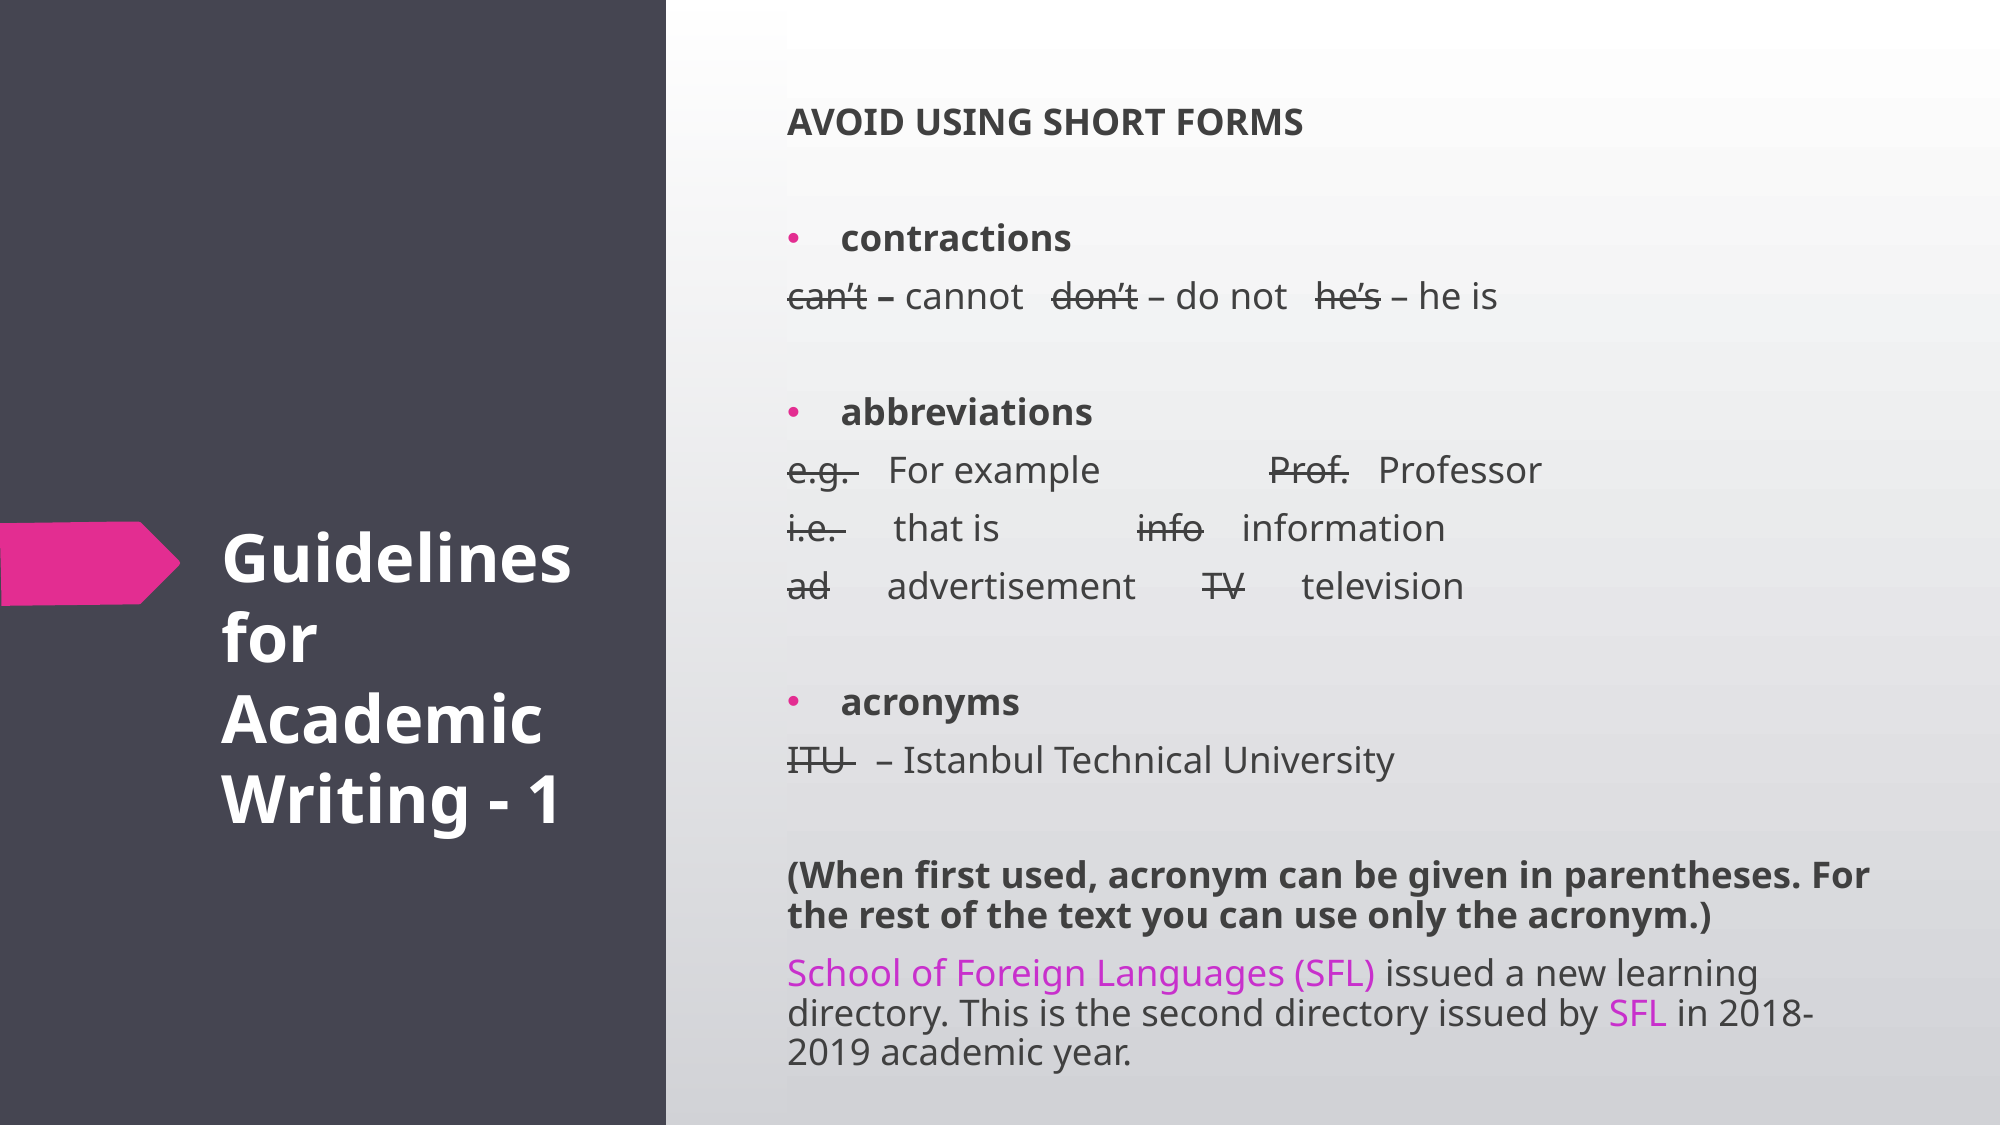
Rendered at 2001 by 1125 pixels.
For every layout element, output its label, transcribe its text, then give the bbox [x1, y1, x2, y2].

list AVOID USING SHORT FORMS contractions can’t – cannot don’t – do not he’s – he is abbreviations e.g. For example Prof. Professor i.e. that is info information ad advertisement TV television acronyms ITU – Istanbul Technical University (When first used, acronym can be given in parentheses. For the rest of the text you can use only the acronym.) School of Foreign Languages (SFL) issued a new learning directory. This is the second directory issued by SFL in 2018-2019 academic year. [772, 96, 1888, 1088]
text_box [0, 521, 181, 606]
title Guidelines for Academic Writing - 1 [206, 508, 610, 1006]
text_box [0, 0, 667, 1125]
text_box [785, 0, 2000, 1125]
